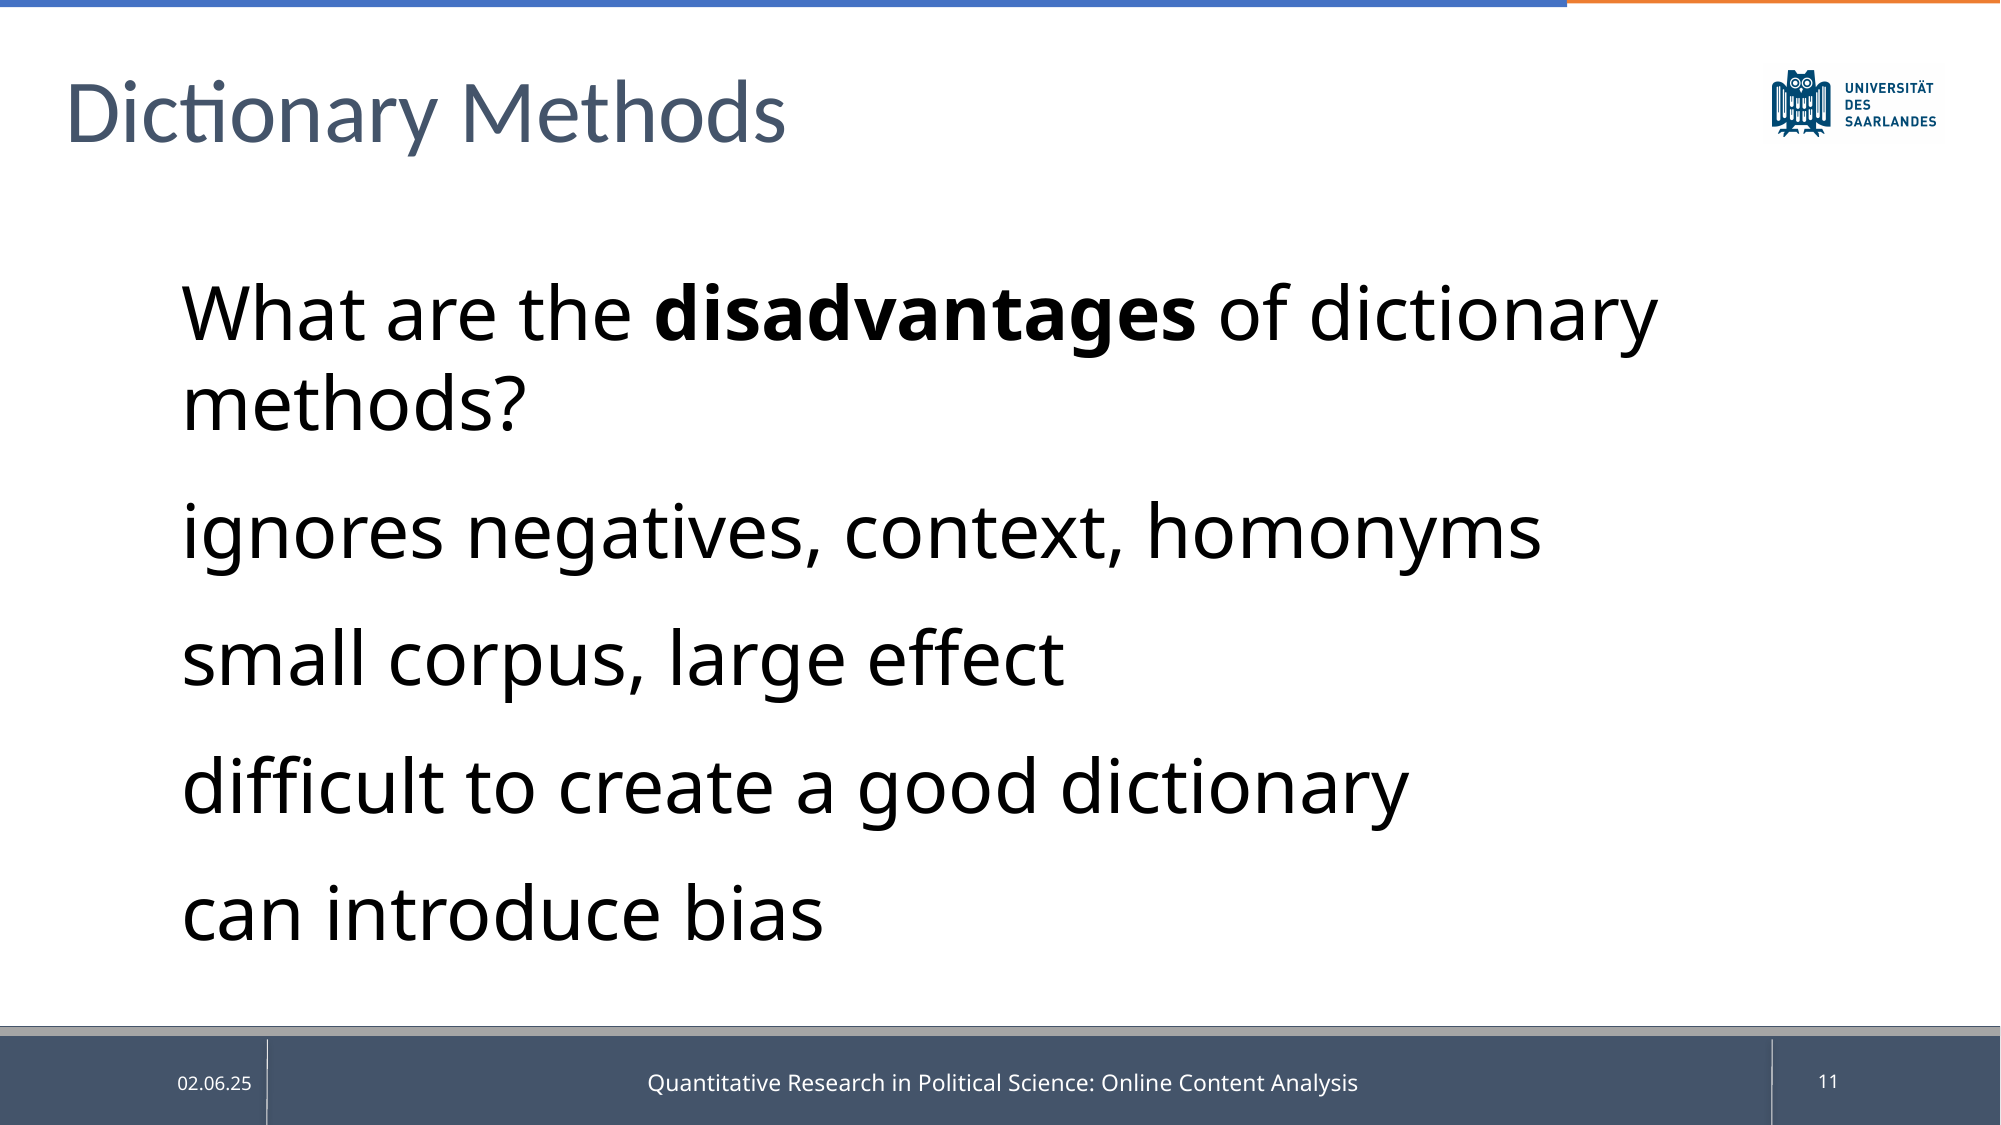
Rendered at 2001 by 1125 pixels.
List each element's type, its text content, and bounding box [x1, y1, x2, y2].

footer Quantitative Research in Political Science: Online Content Analysis [266, 1052, 1741, 1113]
picture [1763, 63, 1945, 144]
text_box What are the disadvantages of dictionary methods? ignores negatives, context, homonyms small corpus, large effect difficult to create a good dictionary can introduce bias [166, 258, 1956, 964]
slide_number 11 [1803, 1052, 2000, 1113]
list Dictionary Methods [65, 57, 1520, 170]
text_box 02.06.25 [65, 1053, 267, 1113]
